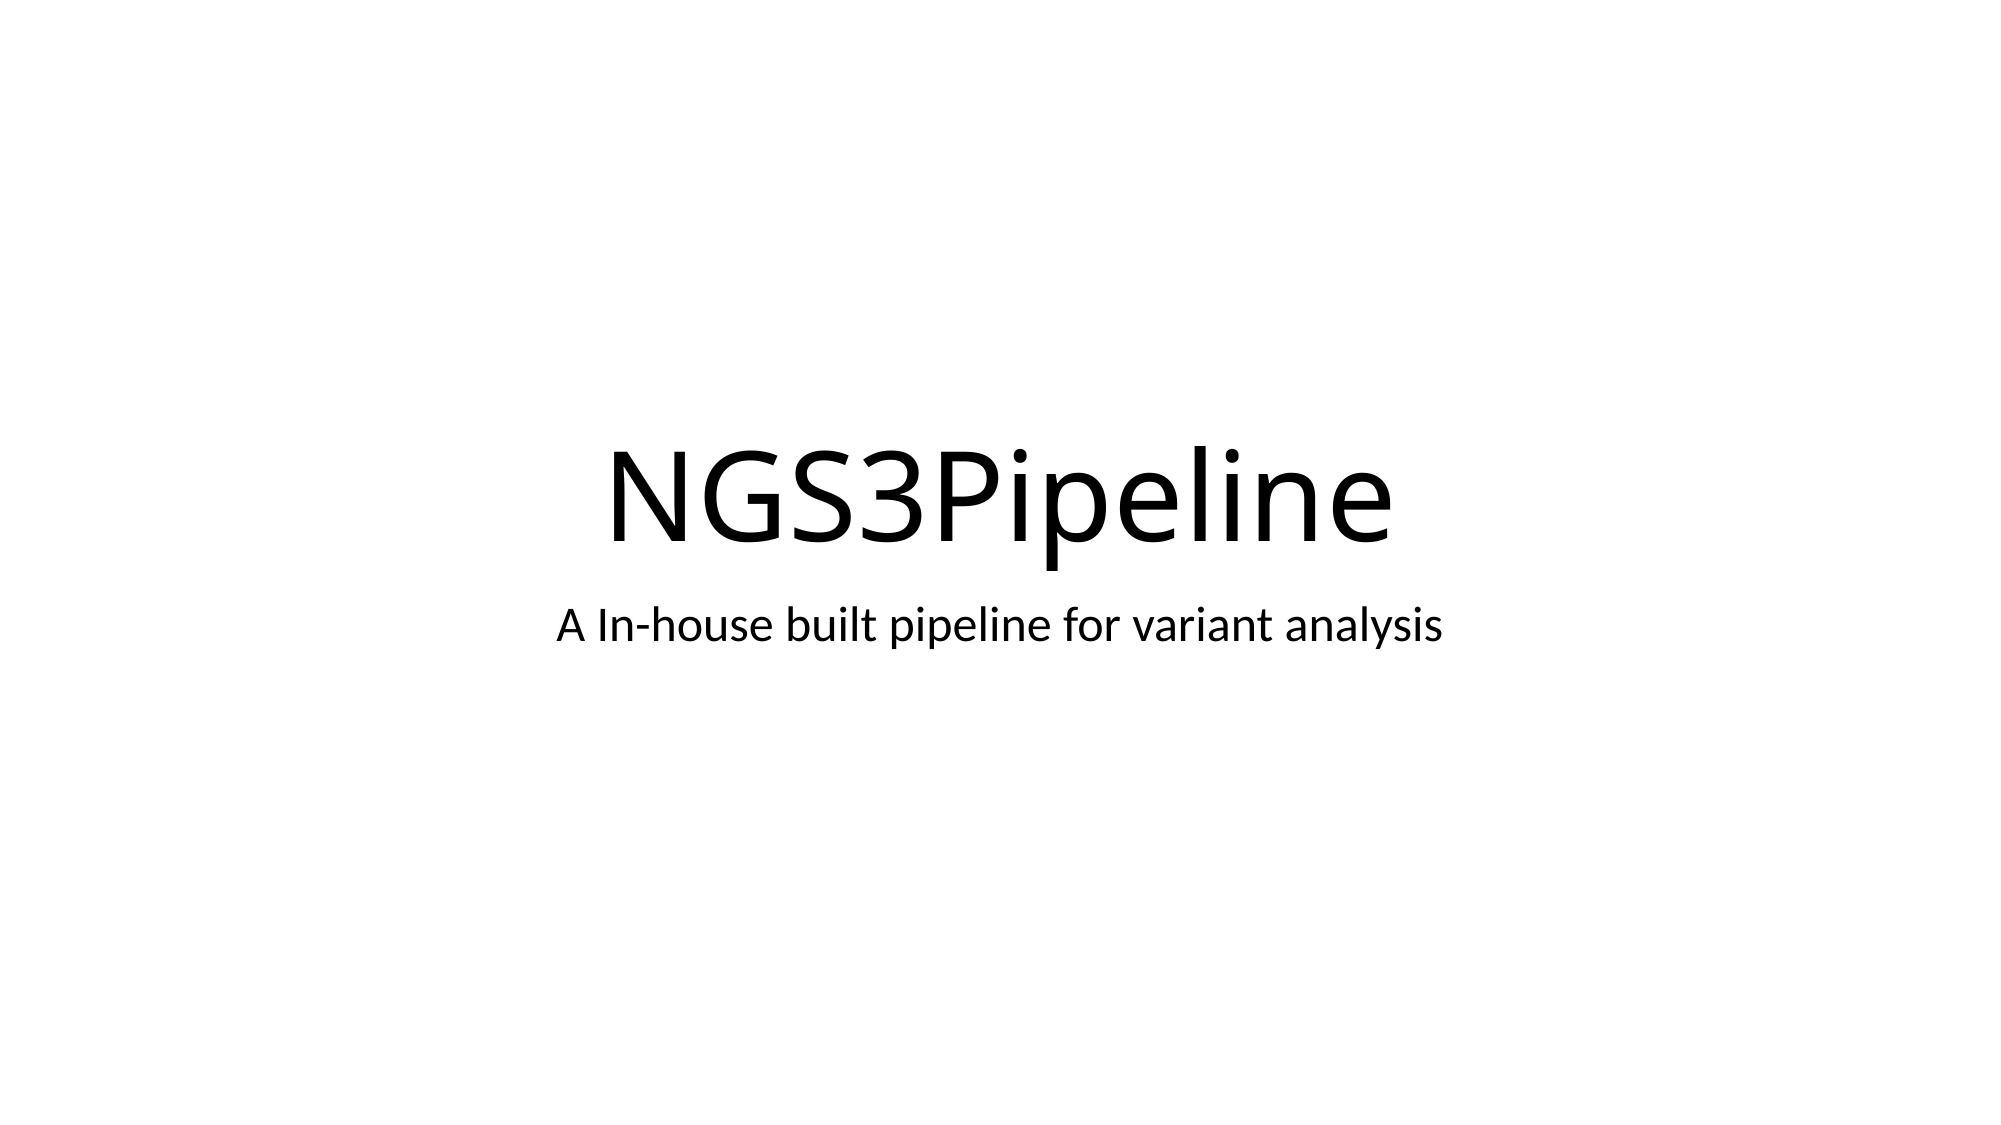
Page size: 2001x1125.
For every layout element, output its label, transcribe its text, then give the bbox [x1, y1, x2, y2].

title NGS3Pipeline [249, 184, 1750, 576]
subtitle A In-house built pipeline for variant analysis [249, 590, 1750, 670]
